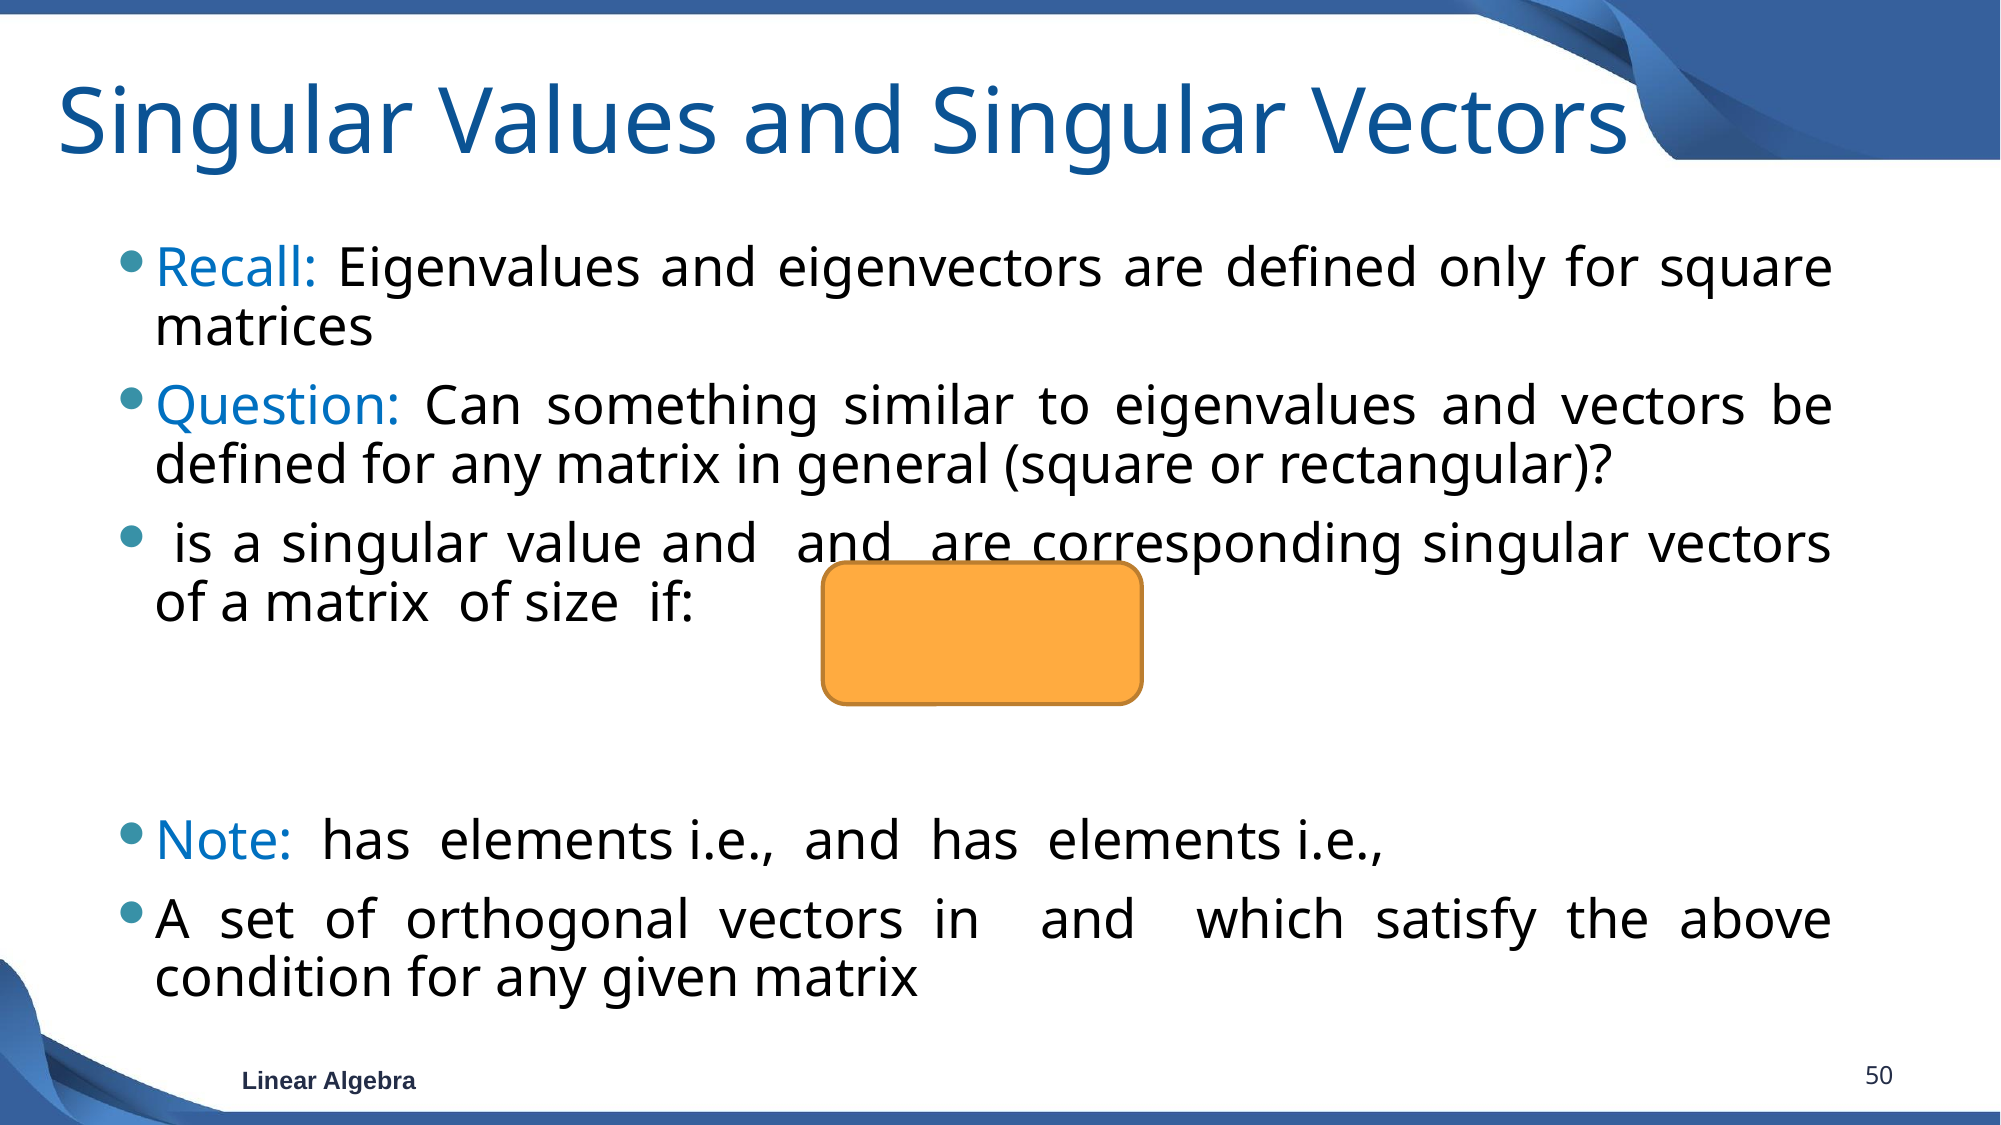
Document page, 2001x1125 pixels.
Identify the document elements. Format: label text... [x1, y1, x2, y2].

title Singular Values and Singular Vectors [42, 14, 1768, 233]
picture [0, 0, 2001, 1125]
